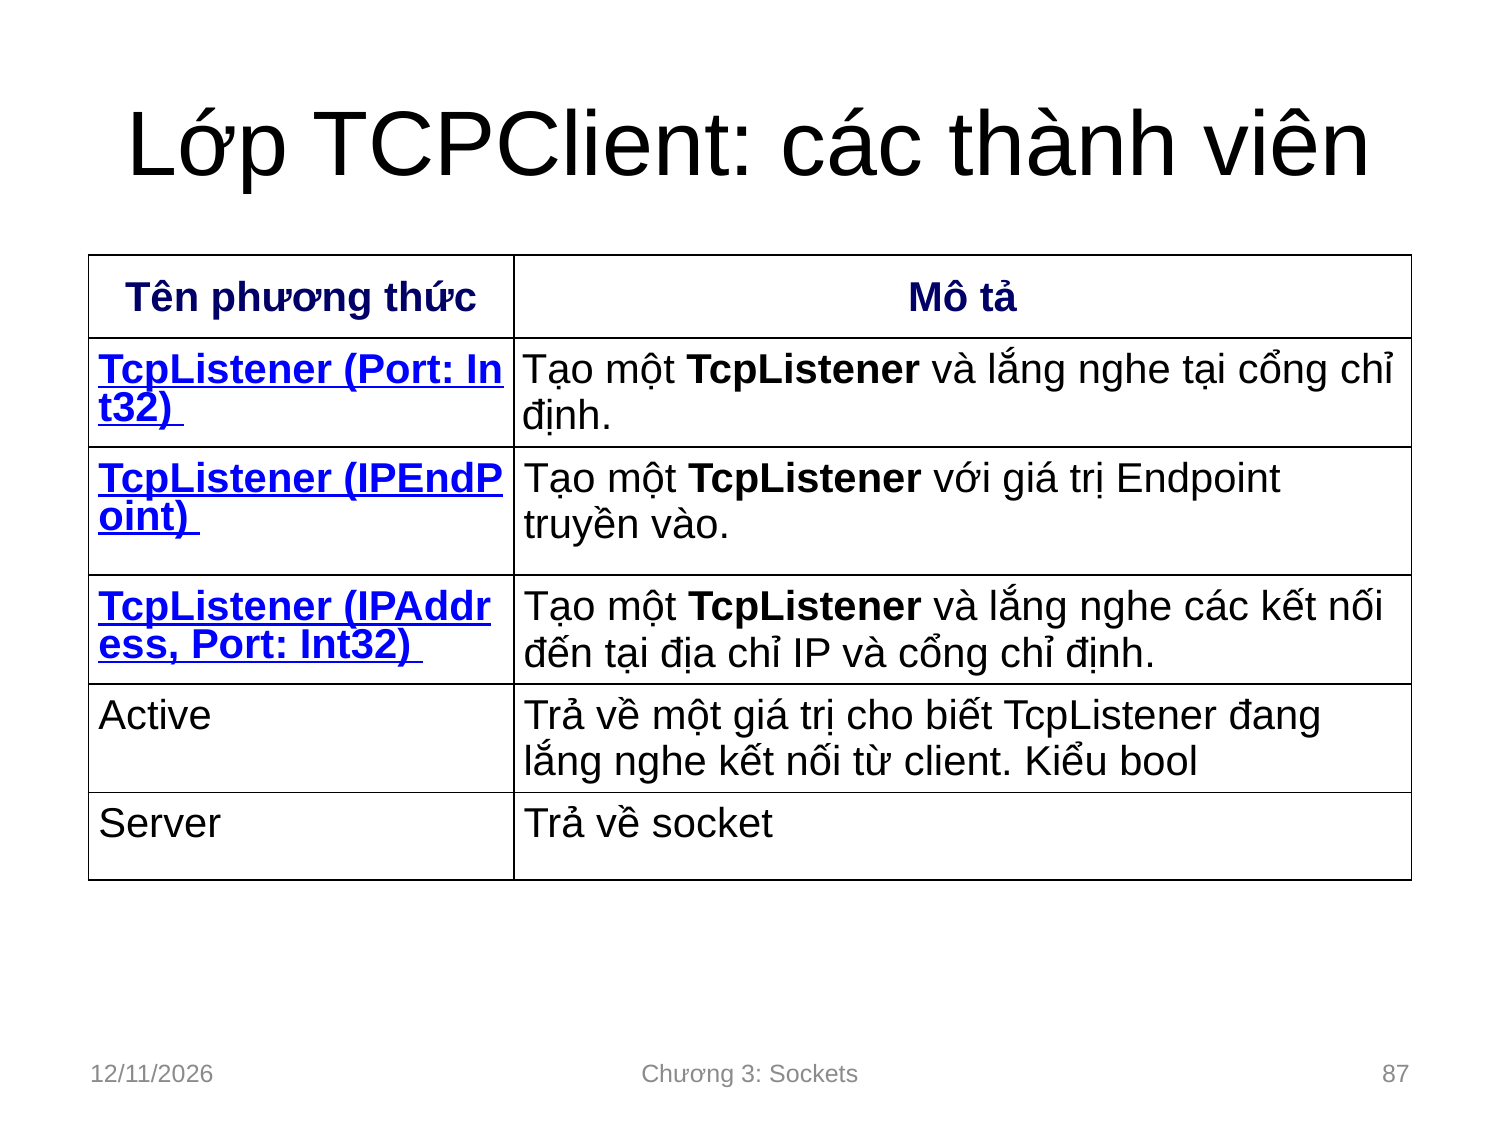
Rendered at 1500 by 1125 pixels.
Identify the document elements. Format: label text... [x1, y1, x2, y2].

table_header Mô tả [515, 256, 1411, 337]
table_cell Tạo một TcpListener và lắng nghe tại cổng chỉ định. [515, 339, 1411, 446]
footer Chương 3: Sockets [512, 1042, 988, 1103]
table_cell TcpListener (IPAddress, Port: Int32) [89, 576, 513, 683]
table_cell Trả về socket [515, 793, 1411, 879]
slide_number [75, 1042, 425, 1103]
table_header Tên phương thức [89, 256, 513, 337]
table_cell TcpListener (IPEndPoint) [89, 448, 513, 574]
table_cell Tạo một TcpListener và lắng nghe các kết nối đến tại địa chỉ IP và cổng chỉ định. [515, 576, 1411, 683]
table_cell TcpListener (Port: Int32) [89, 339, 513, 446]
table_cell Trả về một giá trị cho biết TcpListener đang lắng nghe kết nối từ client. Kiểu bool [515, 685, 1411, 792]
table_cell Active [89, 685, 513, 792]
table_cell Tạo một TcpListener với giá trị Endpoint truyền vào. [515, 448, 1411, 574]
title Lớp TCPClient: các thành viên [75, 45, 1425, 233]
table_cell Server [89, 793, 513, 879]
slide_number 87 [1074, 1042, 1425, 1103]
